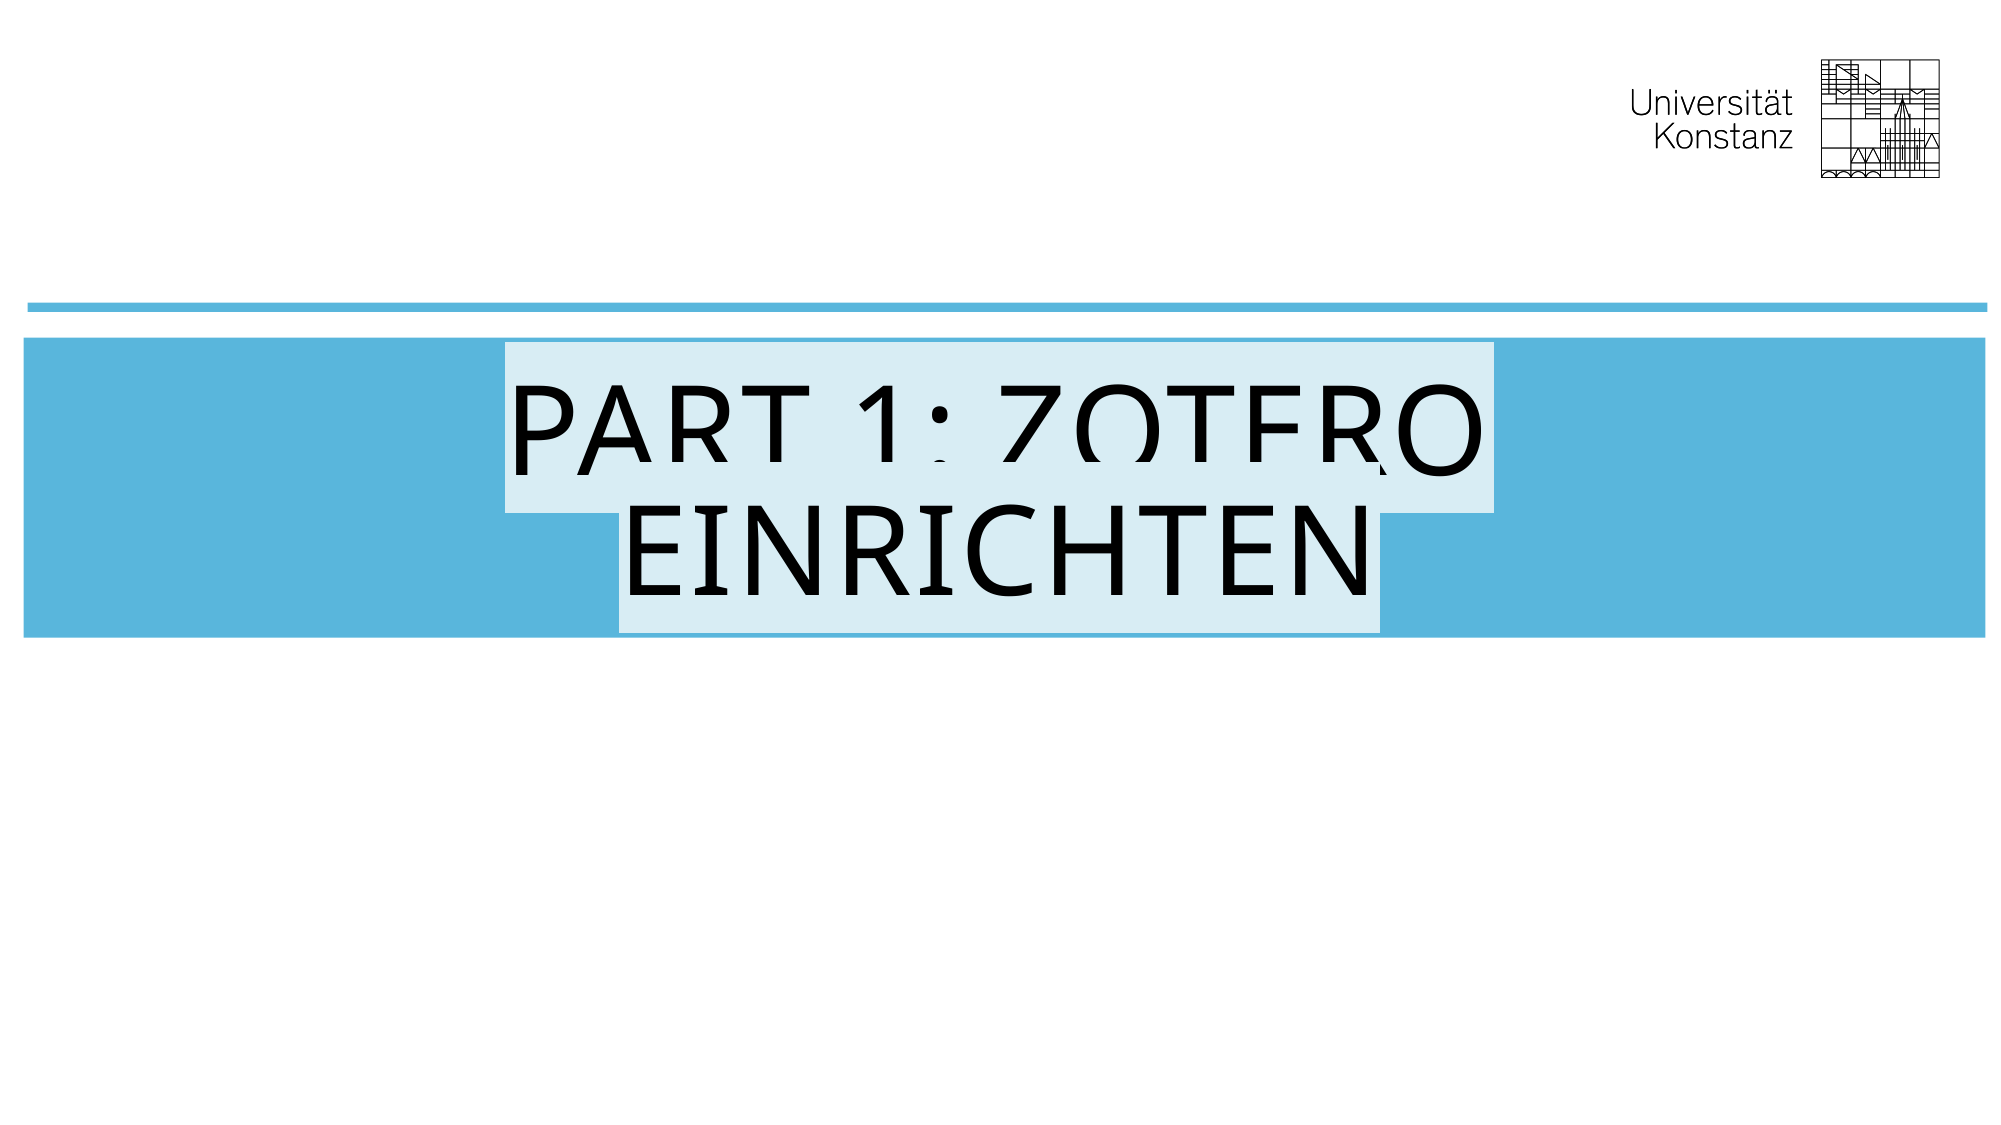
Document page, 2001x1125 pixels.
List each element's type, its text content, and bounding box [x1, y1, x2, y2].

title Part 1: Zotero Einrichten [136, 362, 1862, 638]
picture [1543, 0, 2001, 267]
